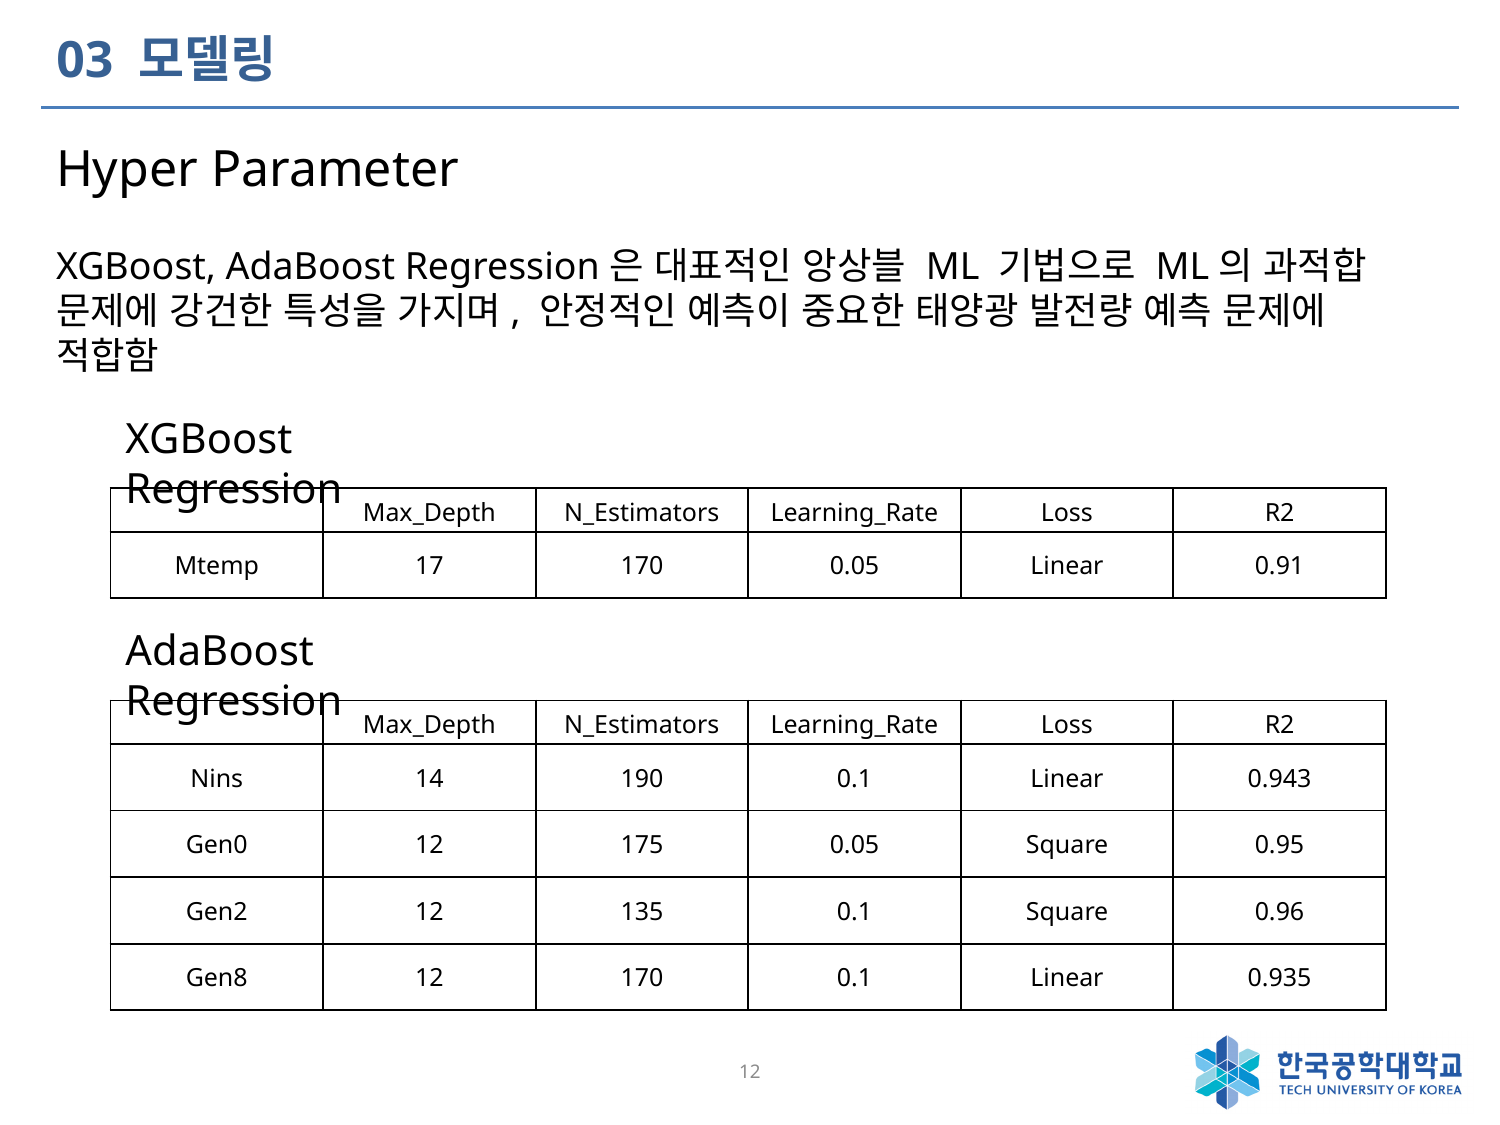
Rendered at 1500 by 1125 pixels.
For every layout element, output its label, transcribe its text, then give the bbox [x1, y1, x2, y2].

table_cell 0.1 [749, 878, 960, 943]
table_cell 135 [537, 878, 747, 943]
table_header N_Estimators [537, 489, 747, 531]
table_header Loss [962, 489, 1172, 531]
table_cell Square [962, 878, 1172, 943]
table_cell 14 [324, 745, 535, 810]
table_header [111, 520, 322, 531]
table_cell Gen0 [111, 811, 322, 876]
table_cell 0.943 [1174, 745, 1385, 810]
table_header [111, 732, 322, 743]
table_cell 0.1 [749, 945, 960, 1009]
table_header Loss [962, 701, 1172, 743]
picture [1185, 1031, 1474, 1114]
table_cell 0.1 [749, 745, 960, 810]
text_box XGBoost Regression [110, 404, 529, 520]
table_header N_Estimators [537, 701, 747, 743]
table_cell Nins [111, 745, 322, 810]
table_cell 0.935 [1174, 945, 1385, 1009]
table_header R2 [1174, 701, 1385, 743]
table_cell Square [962, 811, 1172, 876]
table_cell Linear [962, 745, 1172, 810]
table_cell 12 [324, 878, 535, 943]
table_cell 0.96 [1174, 878, 1385, 943]
text_box AdaBoost Regression [110, 616, 544, 732]
table_cell 170 [537, 945, 747, 1009]
table_cell 190 [537, 745, 747, 810]
table_cell 12 [324, 811, 535, 876]
table_cell Gen8 [111, 945, 322, 1009]
table_cell 0.05 [749, 811, 960, 876]
title 03 모델링 [41, 23, 1392, 93]
slide_number 12 [712, 1042, 788, 1103]
table_cell 175 [537, 811, 747, 876]
table_cell Gen2 [111, 878, 322, 943]
table_cell 0.95 [1174, 811, 1385, 876]
table_header Learning_Rate [749, 489, 960, 531]
table_header Learning_Rate [749, 701, 960, 743]
table_cell 12 [324, 945, 535, 1009]
text_box XGBoost, AdaBoost Regression은 대표적인 앙상블 ML 기법으로 ML의 과적합 문제에 강건한 특성을 가지며, 안정적인 예측이 중요한 태양광 발전량 예측 문제에 적합함 [41, 234, 1456, 385]
table_cell Linear [962, 945, 1172, 1009]
table_cell Linear [962, 533, 1172, 597]
table_cell 17 [324, 533, 535, 597]
table_cell 170 [537, 533, 747, 597]
table_cell 0.05 [749, 533, 960, 597]
table_header R2 [1174, 489, 1385, 531]
table_cell 0.91 [1174, 533, 1385, 597]
text_box Hyper Parameter [41, 129, 1456, 204]
table_header Max_Depth [324, 732, 535, 743]
table_header Max_Depth [324, 489, 535, 531]
table_cell Mtemp [111, 533, 322, 597]
